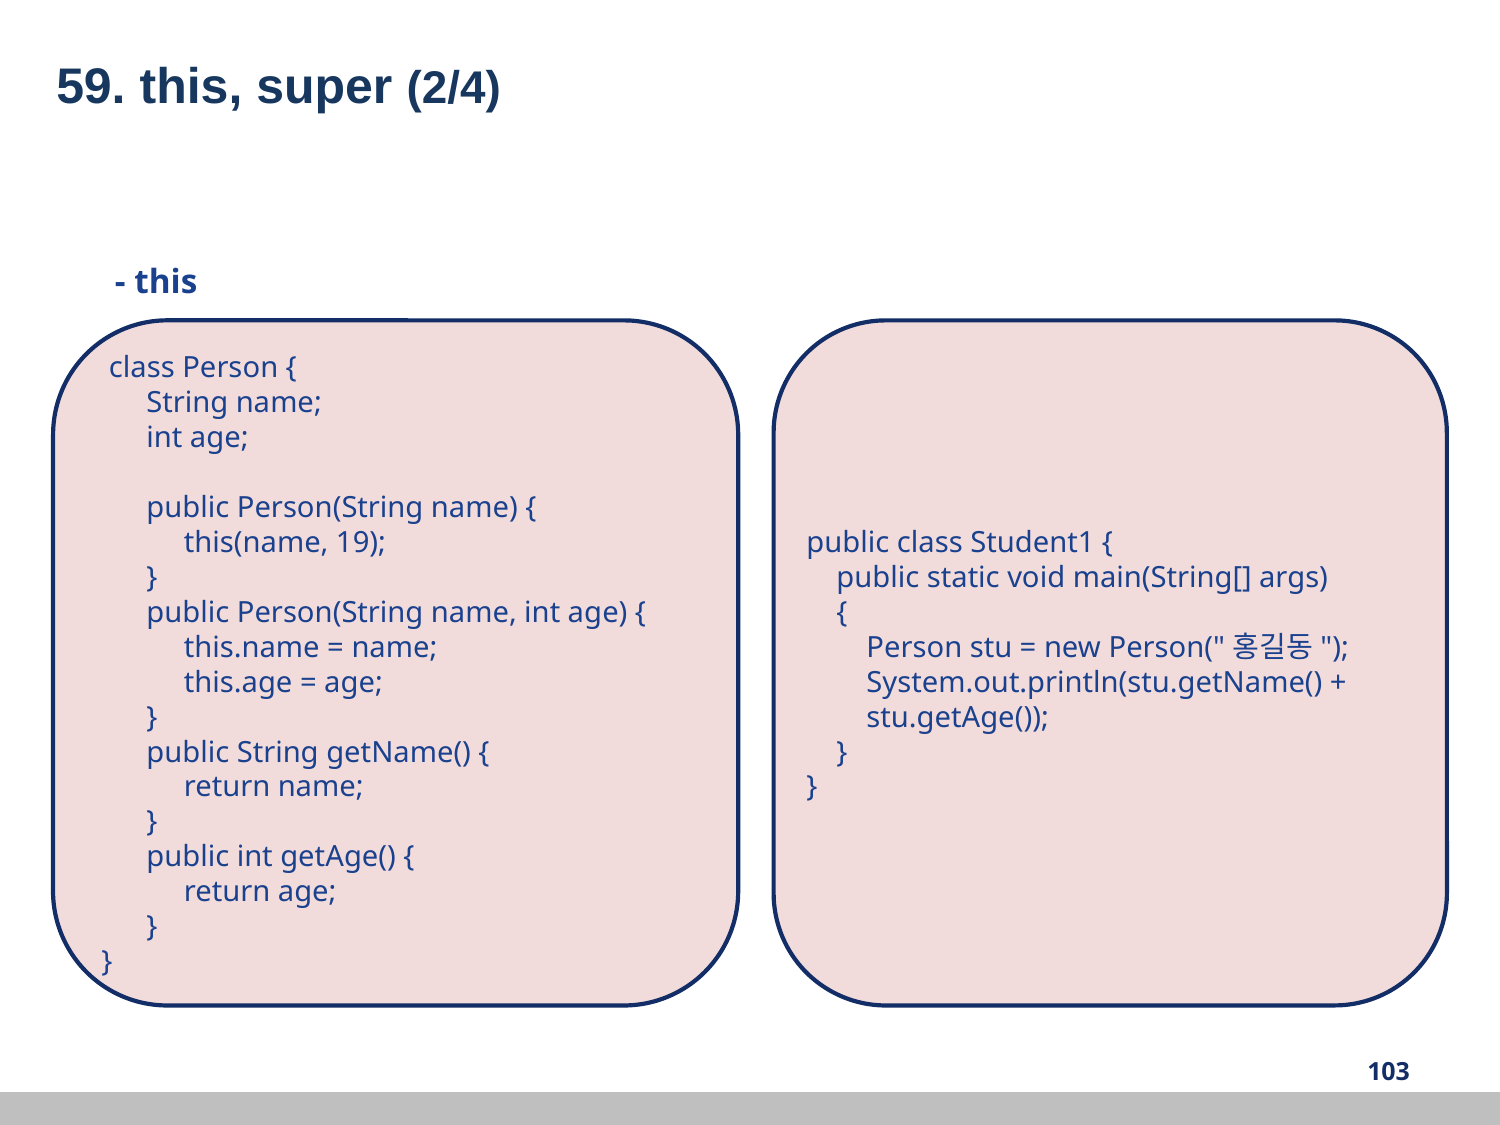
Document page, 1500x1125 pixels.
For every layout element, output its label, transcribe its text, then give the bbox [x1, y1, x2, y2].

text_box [52, 320, 1448, 1006]
slide_number 103 [1074, 1042, 1425, 1103]
text_box [0, 1090, 1500, 1125]
text_box 59. this, super (2/4) [41, 19, 1205, 149]
text_box - this [100, 252, 290, 308]
